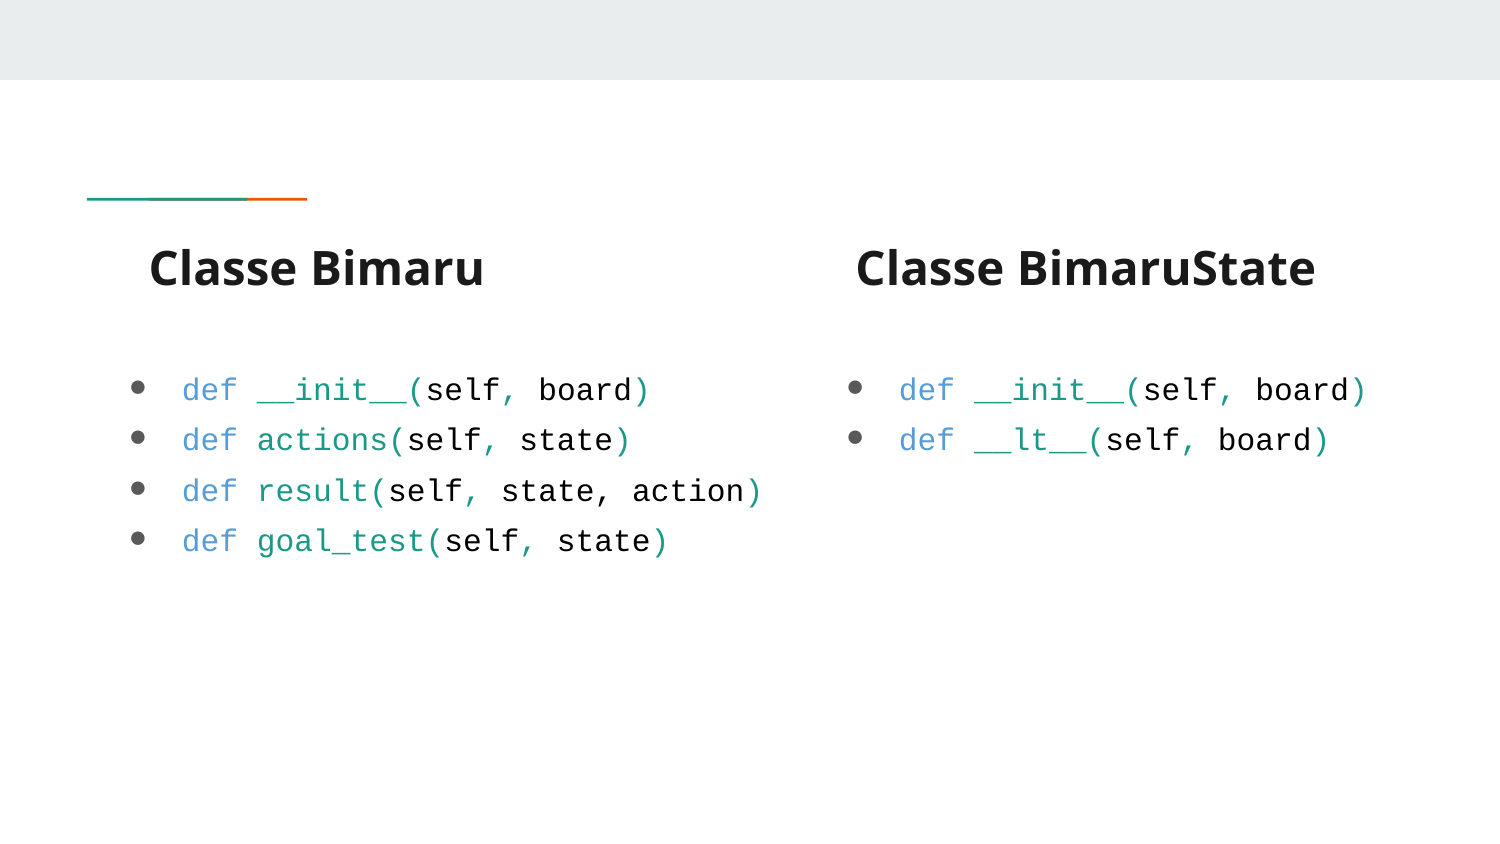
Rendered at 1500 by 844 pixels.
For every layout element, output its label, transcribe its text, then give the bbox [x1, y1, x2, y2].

title Classe Bimaru [133, 222, 764, 311]
list def __init__(self, board) def __lt__(self, board) [809, 341, 1429, 712]
title Classe BimaruState [840, 222, 1471, 311]
list def __init__(self, board) def actions(self, state) def result(self, state, action) def goal_test(self, state) [91, 341, 809, 712]
